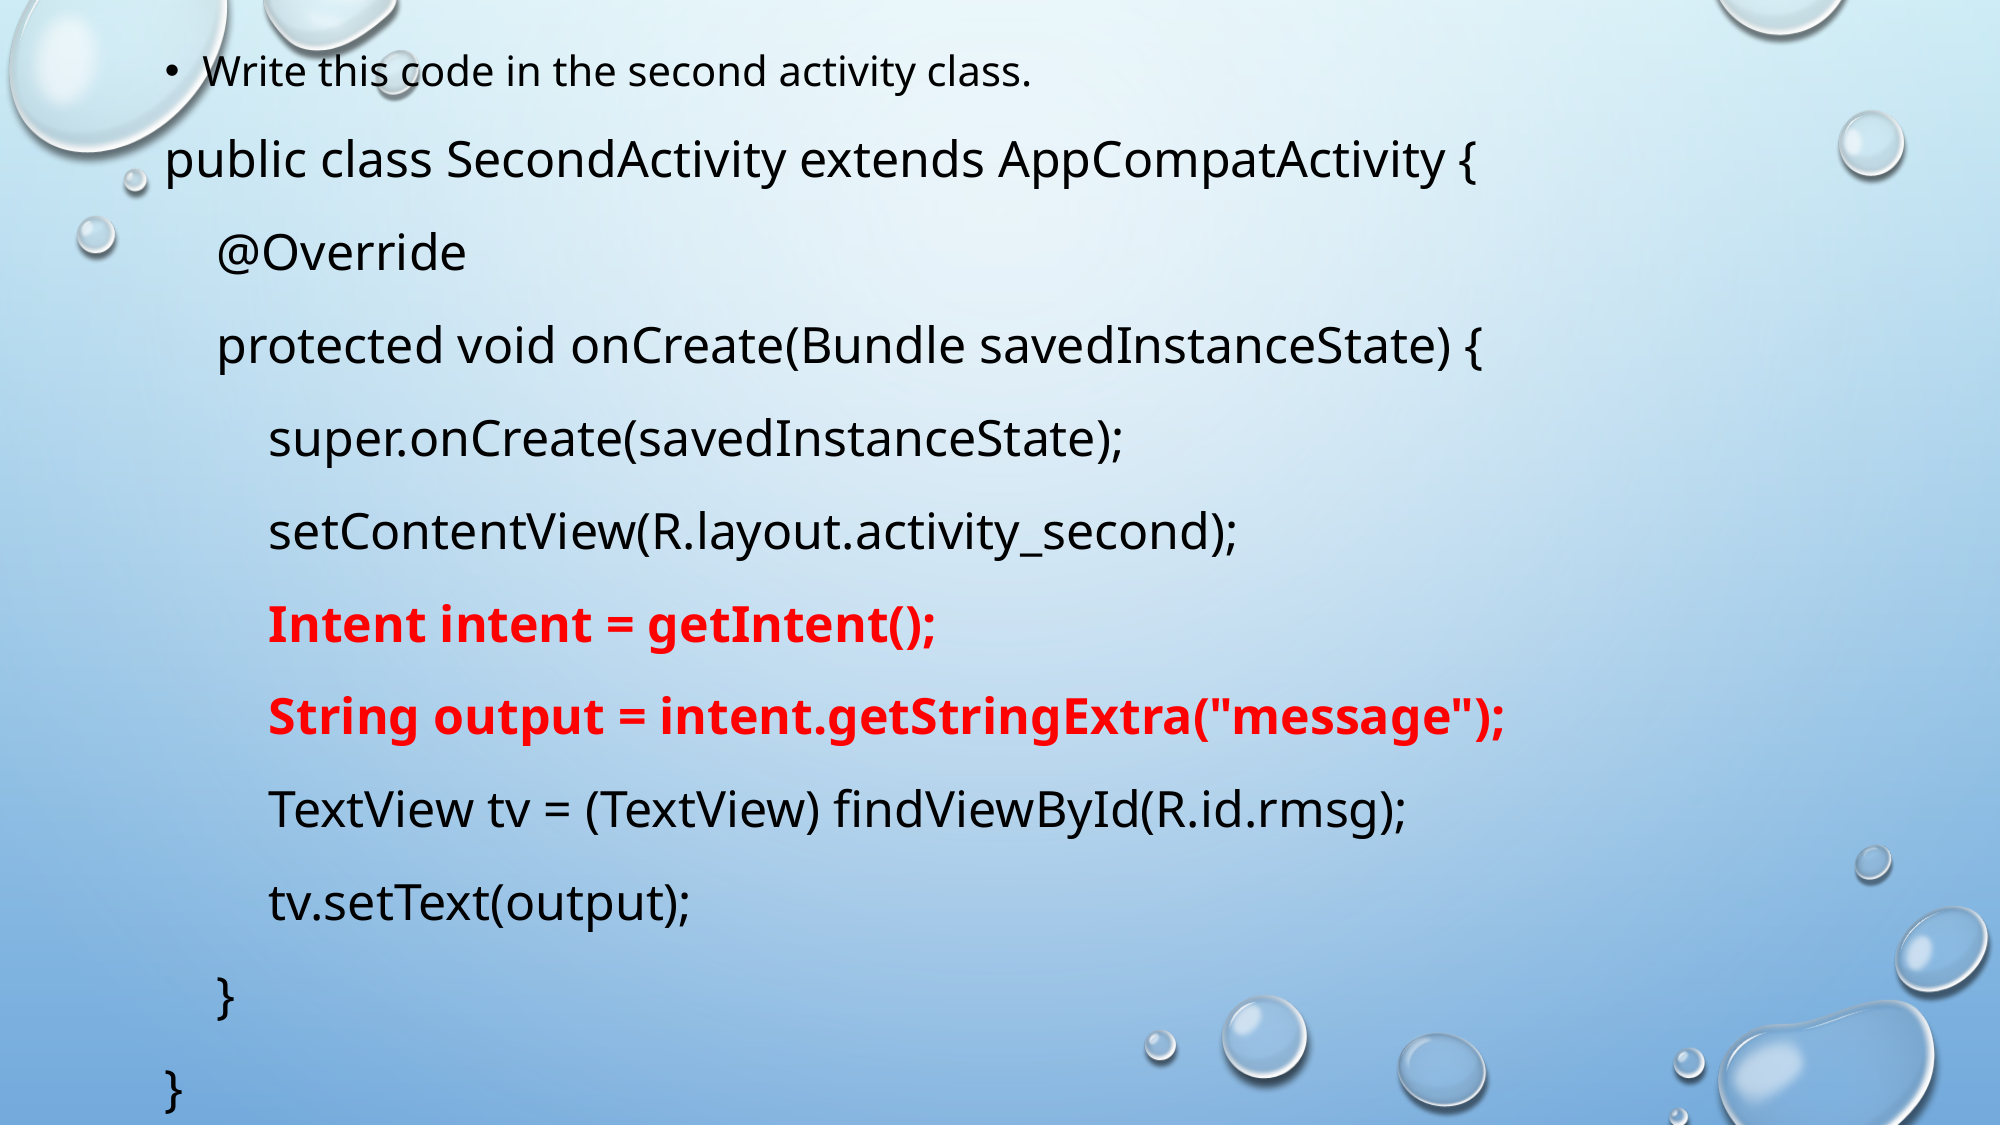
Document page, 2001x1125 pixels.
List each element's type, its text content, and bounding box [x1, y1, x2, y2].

picture [0, 0, 2000, 1125]
list Write this code in the second activity class. public class SecondActivity extends AppCompatActivity { @Override protected void onCreate(Bundle savedInstanceState) { super.onCreate(savedInstanceState); setContentView(R.layout.activity_second); Intent intent = getIntent(); String output = intent.getStringExtra("message"); TextView tv = (TextView) findViewById(R.id.rmsg); tv.setText(output); } } [149, 27, 1850, 1089]
